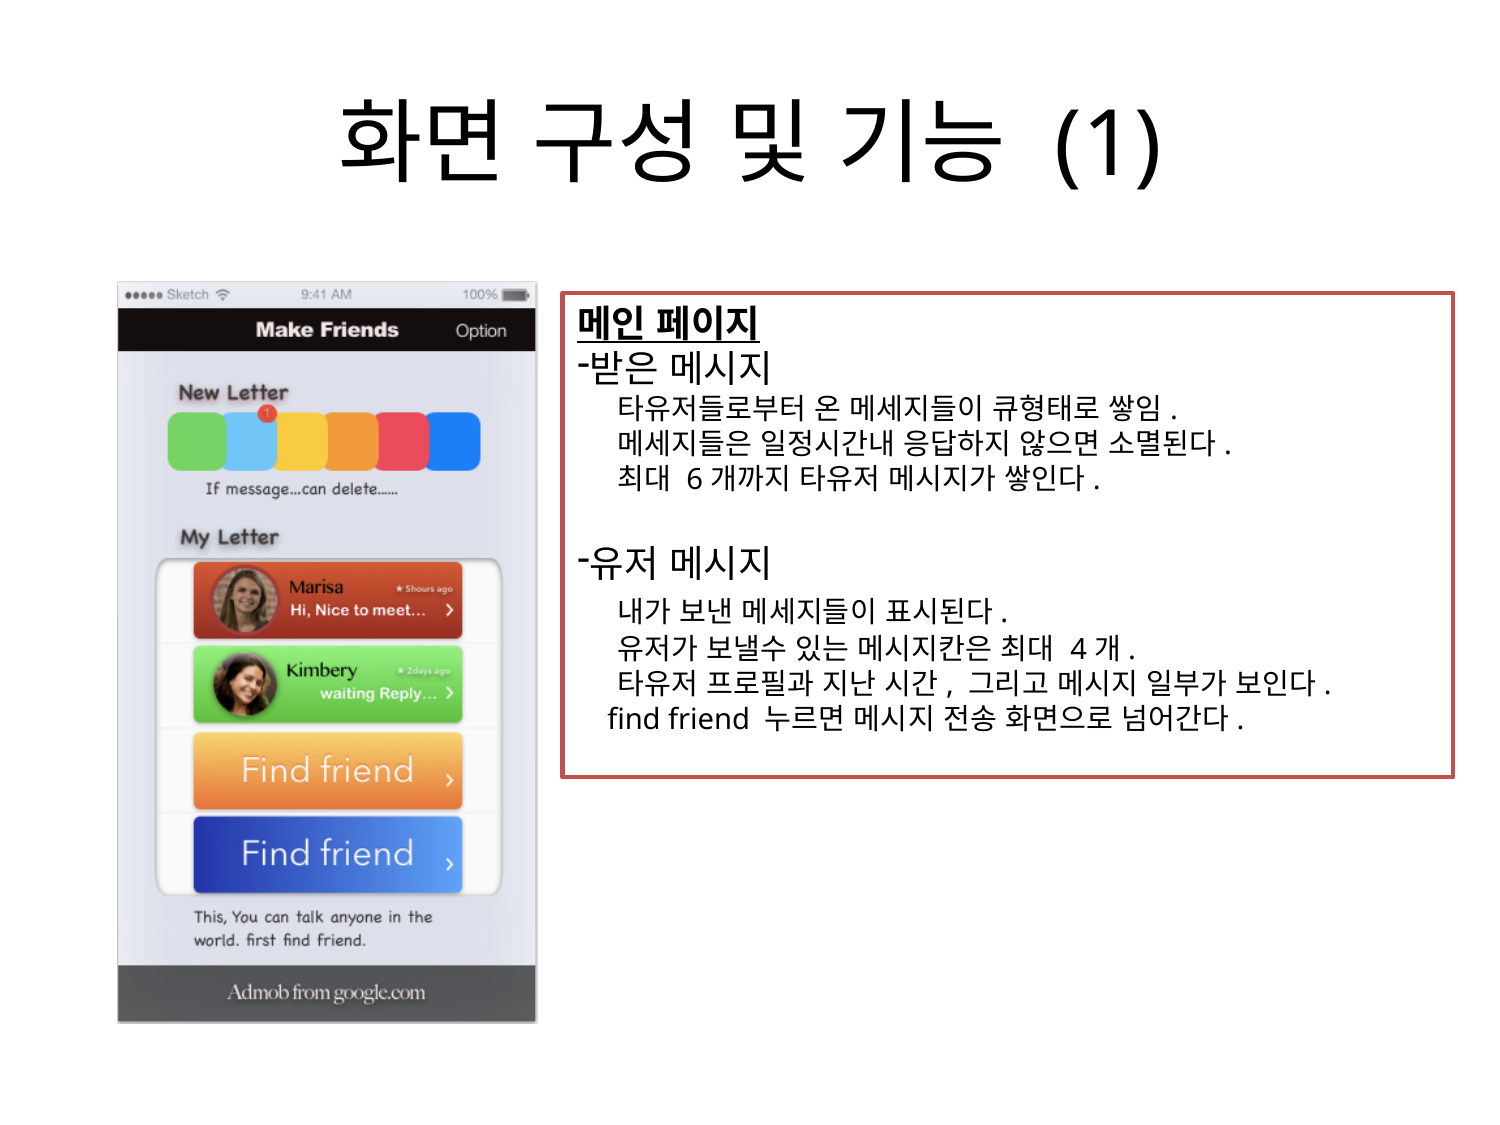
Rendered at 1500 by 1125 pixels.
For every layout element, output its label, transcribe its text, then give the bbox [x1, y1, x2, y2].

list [116, 280, 538, 1024]
title 화면 구성 및 기능 (1) [75, 45, 1425, 233]
text_box 메인 페이지 받은 메시지 타유저들로부터 온 메세지들이 큐형태로 쌓임. 메세지들은 일정시간내 응답하지 않으면 소멸된다. 최대 6개까지 타유저 메시지가 쌓인다. 유저 메시지 내가 보낸 메세지들이 표시된다. 유저가 보낼수 있는 메시지칸은 최대 4개. 타유저 프로필과 지난 시간, 그리고 메시지 일부가 보인다. find friend 누르면 메시지 전송 화면으로 넘어간다. [560, 291, 1455, 779]
